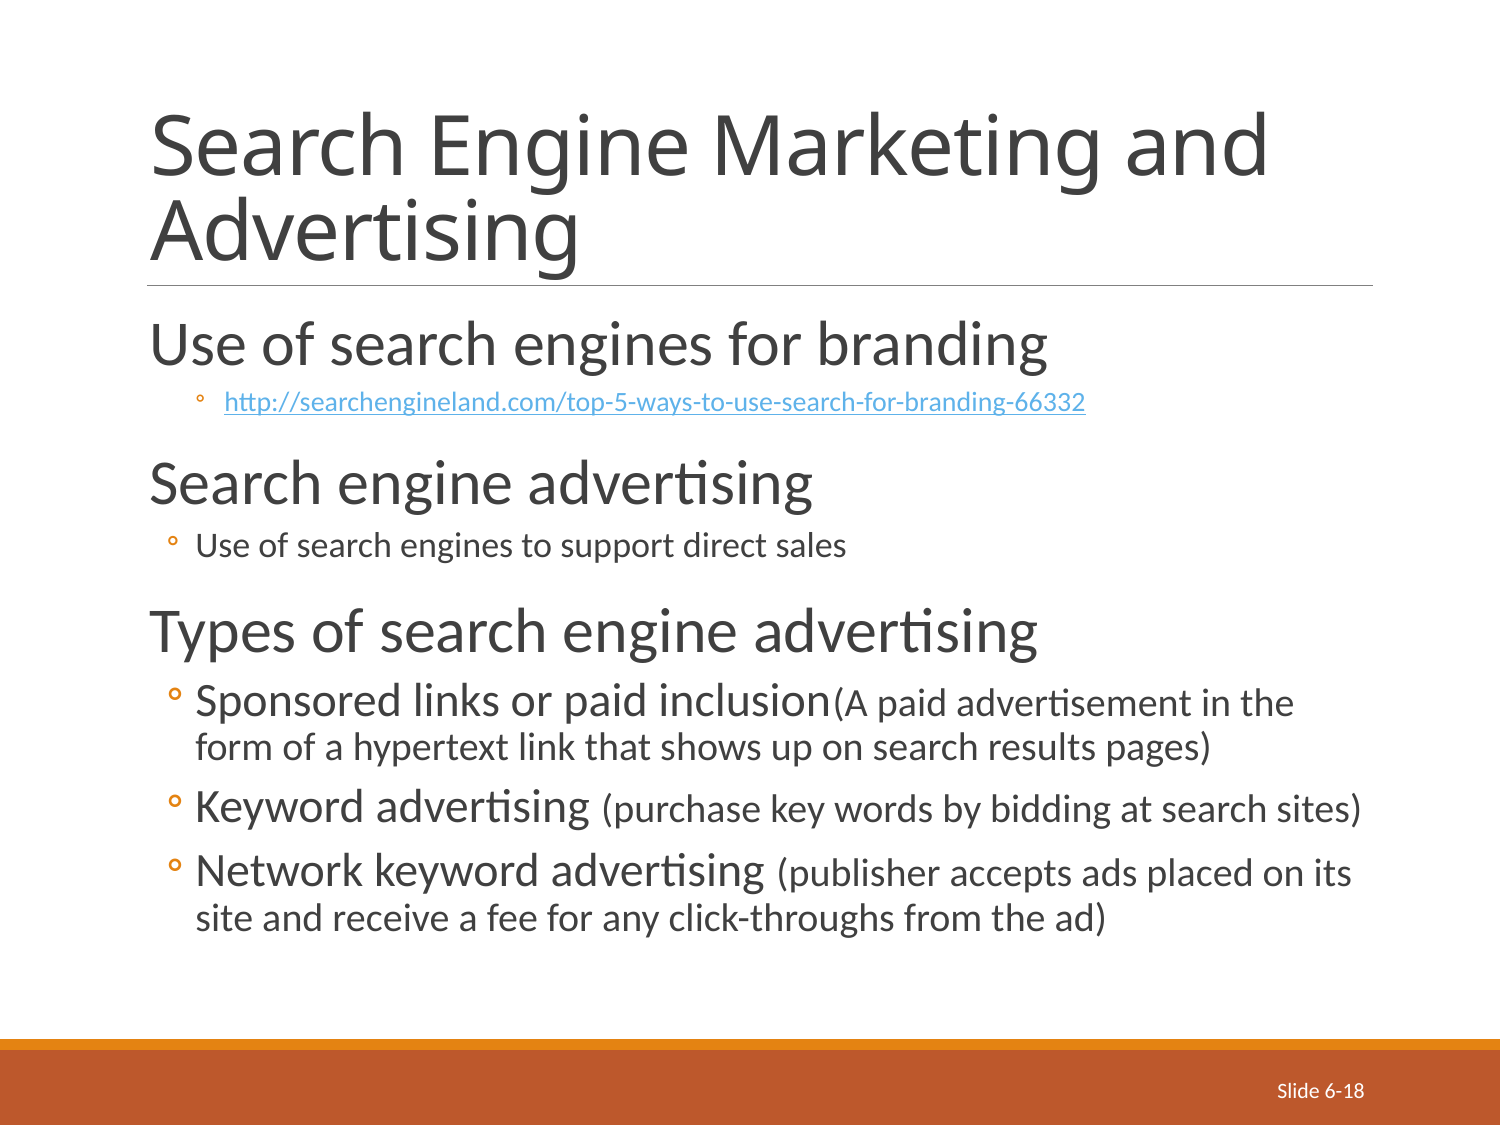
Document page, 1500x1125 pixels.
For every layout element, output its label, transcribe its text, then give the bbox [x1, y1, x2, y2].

slide_number Slide 6-18 [1218, 1059, 1380, 1120]
title Search Engine Marketing and Advertising [135, 47, 1373, 285]
list Use of search engines for branding http://searchengineland.com/top-5-ways-to-use-search-for-branding-66332 Search engine advertising Use of search engines to support direct sales Types of search engine advertising Sponsored links or paid inclusion(A paid advertisement in the form of a hypertext link that shows up on search results pages) Keyword advertising (purchase key words by bidding at search sites) Network keyword advertising (publisher accepts ads placed on its site and receive a fee for any click-throughs from the ad) [135, 302, 1373, 963]
